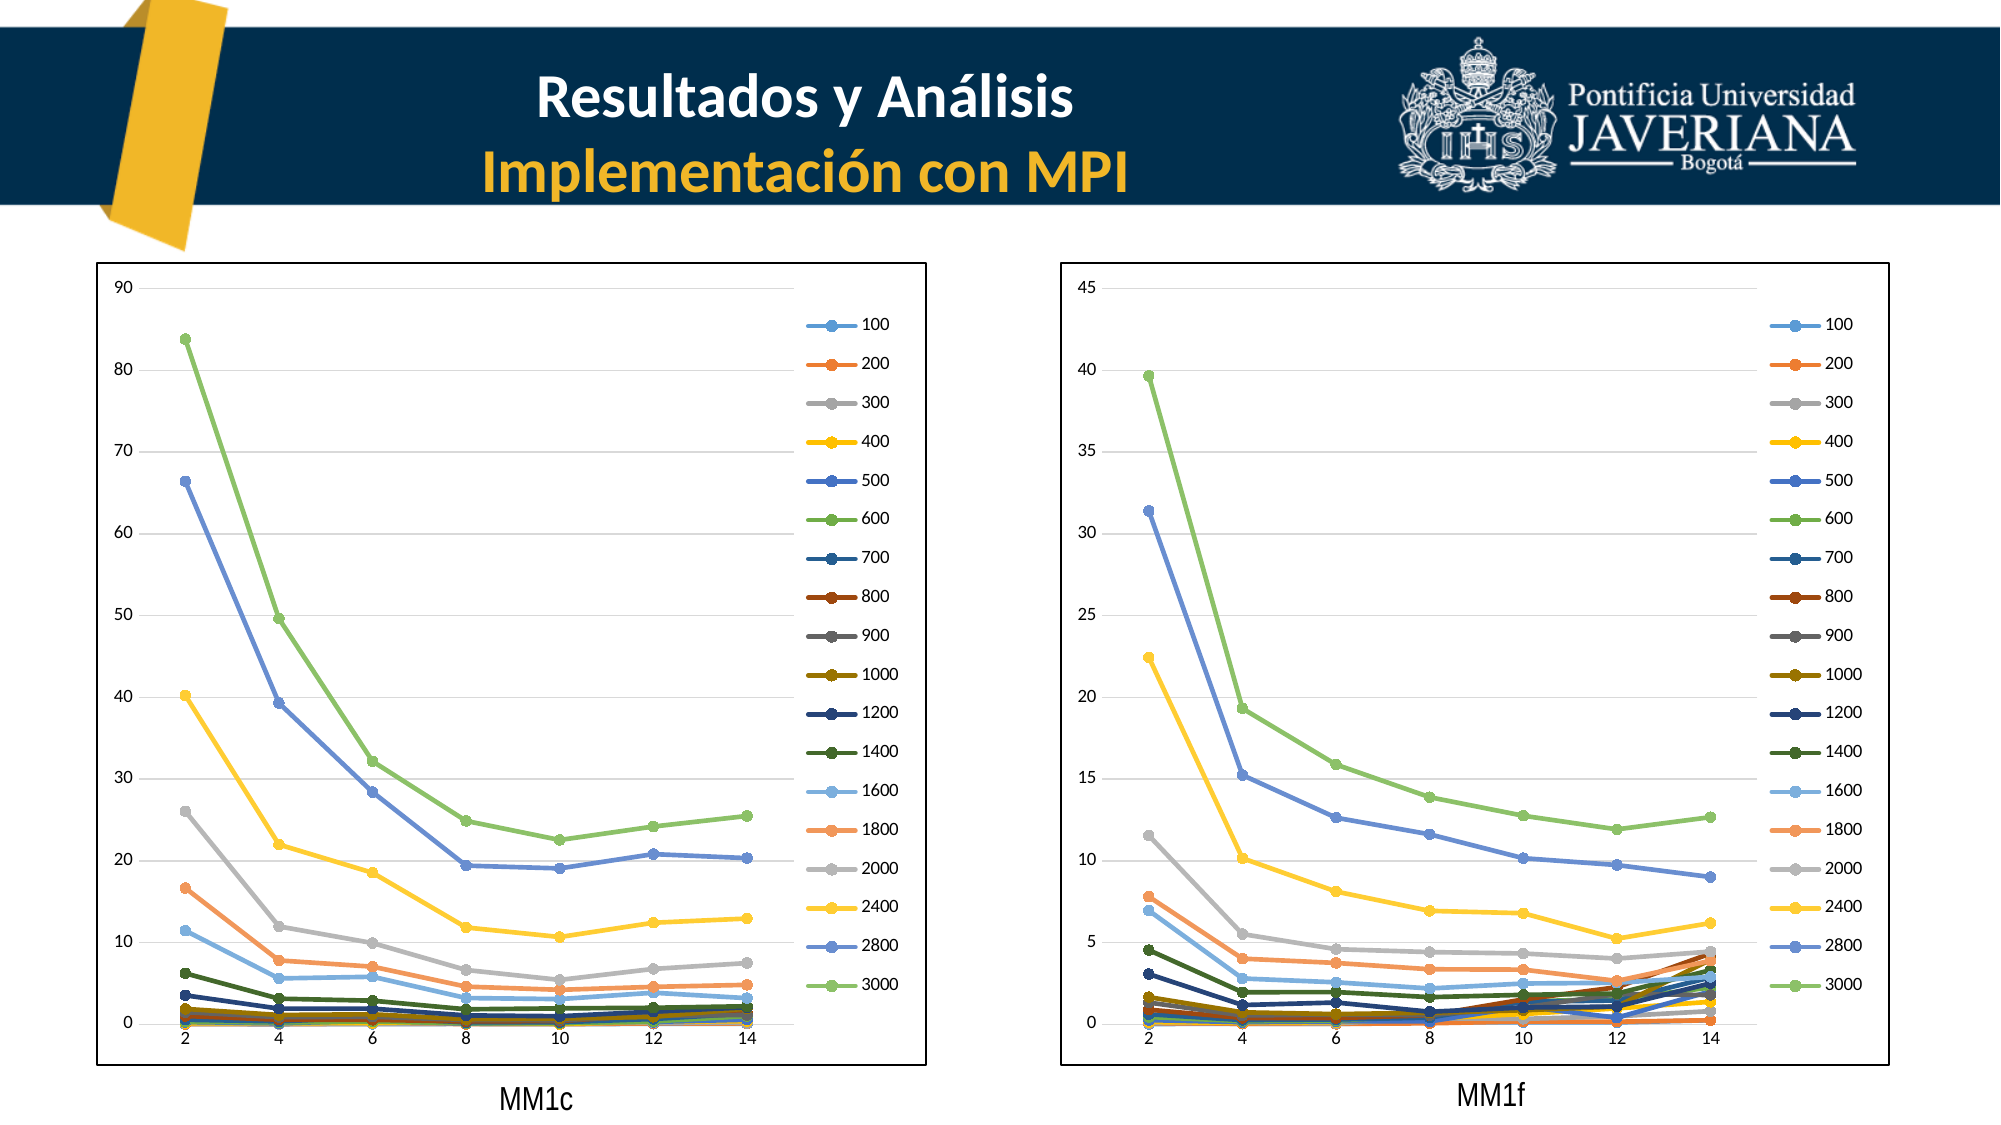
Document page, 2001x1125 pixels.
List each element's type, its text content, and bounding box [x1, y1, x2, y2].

text_box [160, 254, 1891, 1067]
picture [0, 0, 2000, 254]
chart [96, 262, 927, 1067]
chart [1059, 262, 1891, 1067]
text_box MM1c [218, 1069, 854, 1125]
text_box MM1f [1173, 1067, 1809, 1121]
